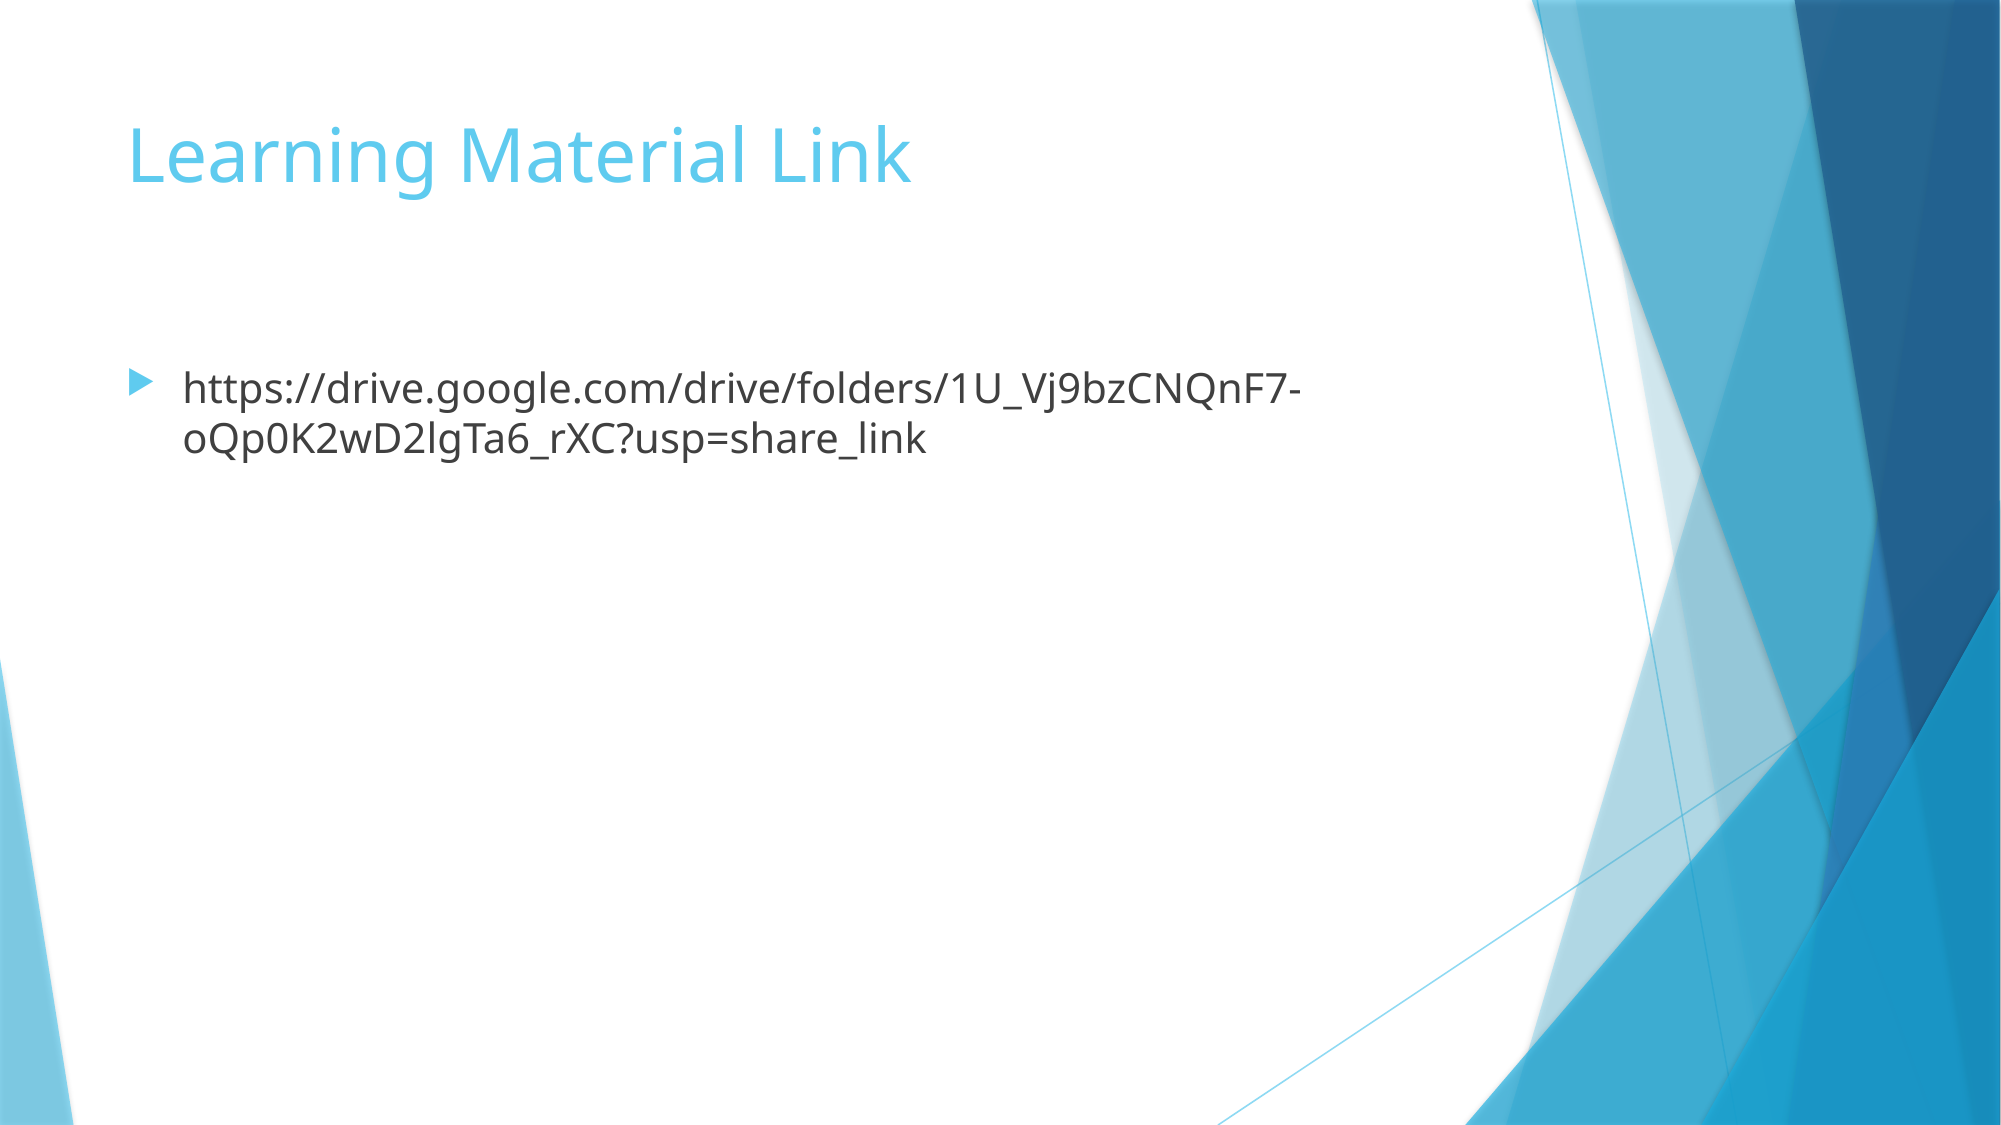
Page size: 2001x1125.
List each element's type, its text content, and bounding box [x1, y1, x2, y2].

title Learning Material Link [111, 99, 1522, 317]
list https://drive.google.com/drive/folders/1U_Vj9bzCNQnF7-oQp0K2wD2lgTa6_rXC?usp=share_link [111, 354, 1522, 992]
